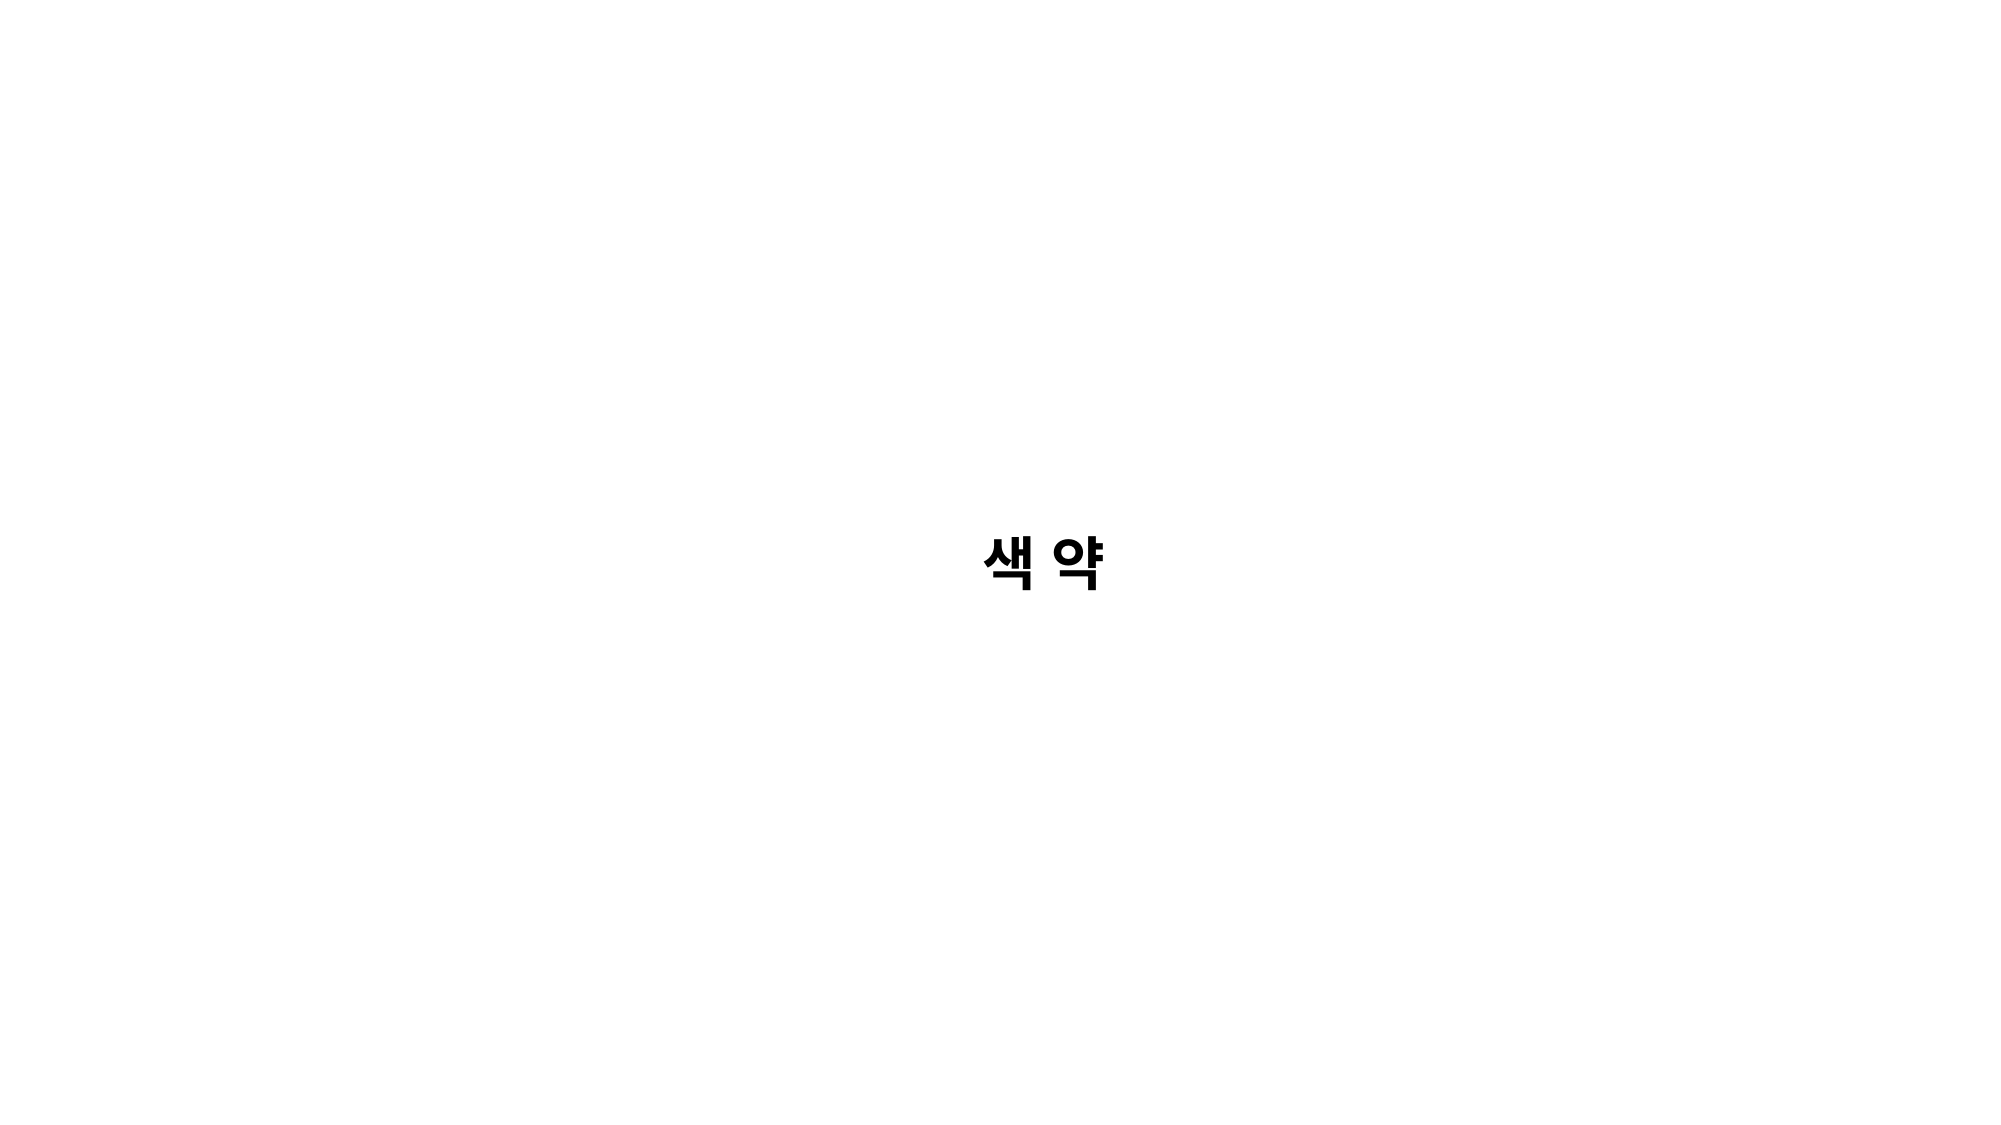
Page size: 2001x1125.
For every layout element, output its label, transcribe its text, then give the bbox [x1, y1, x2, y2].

text_box 색 약 [861, 519, 1226, 605]
